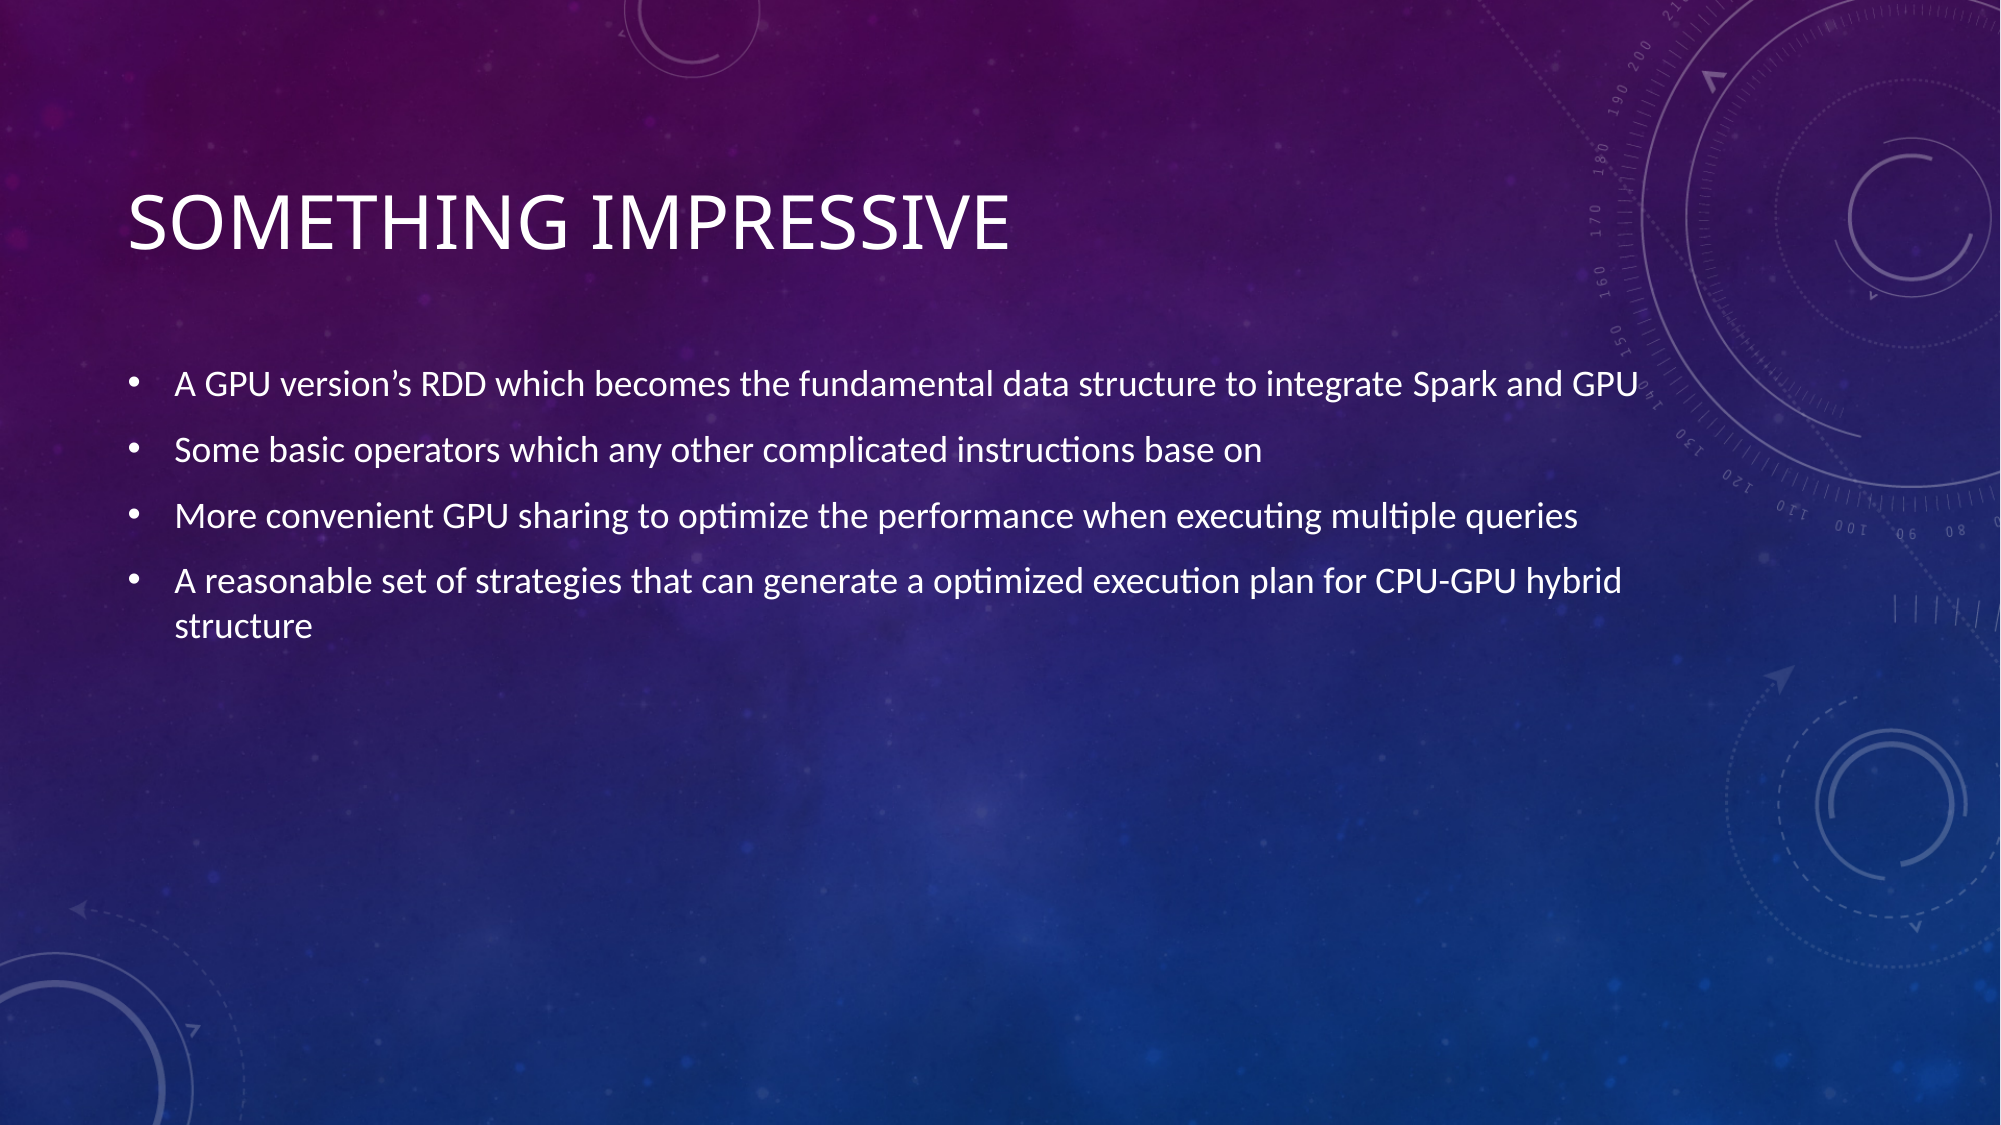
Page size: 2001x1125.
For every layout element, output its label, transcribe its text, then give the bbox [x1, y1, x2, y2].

picture [0, 0, 2001, 1125]
title Something Impressive [112, 99, 1775, 339]
list A GPU version’s RDD which becomes the fundamental data structure to integrate Spark and GPU Some basic operators which any other complicated instructions base on More convenient GPU sharing to optimize the performance when executing multiple queries A reasonable set of strategies that can generate a optimized execution plan for CPU-GPU hybrid structure [112, 351, 1775, 950]
